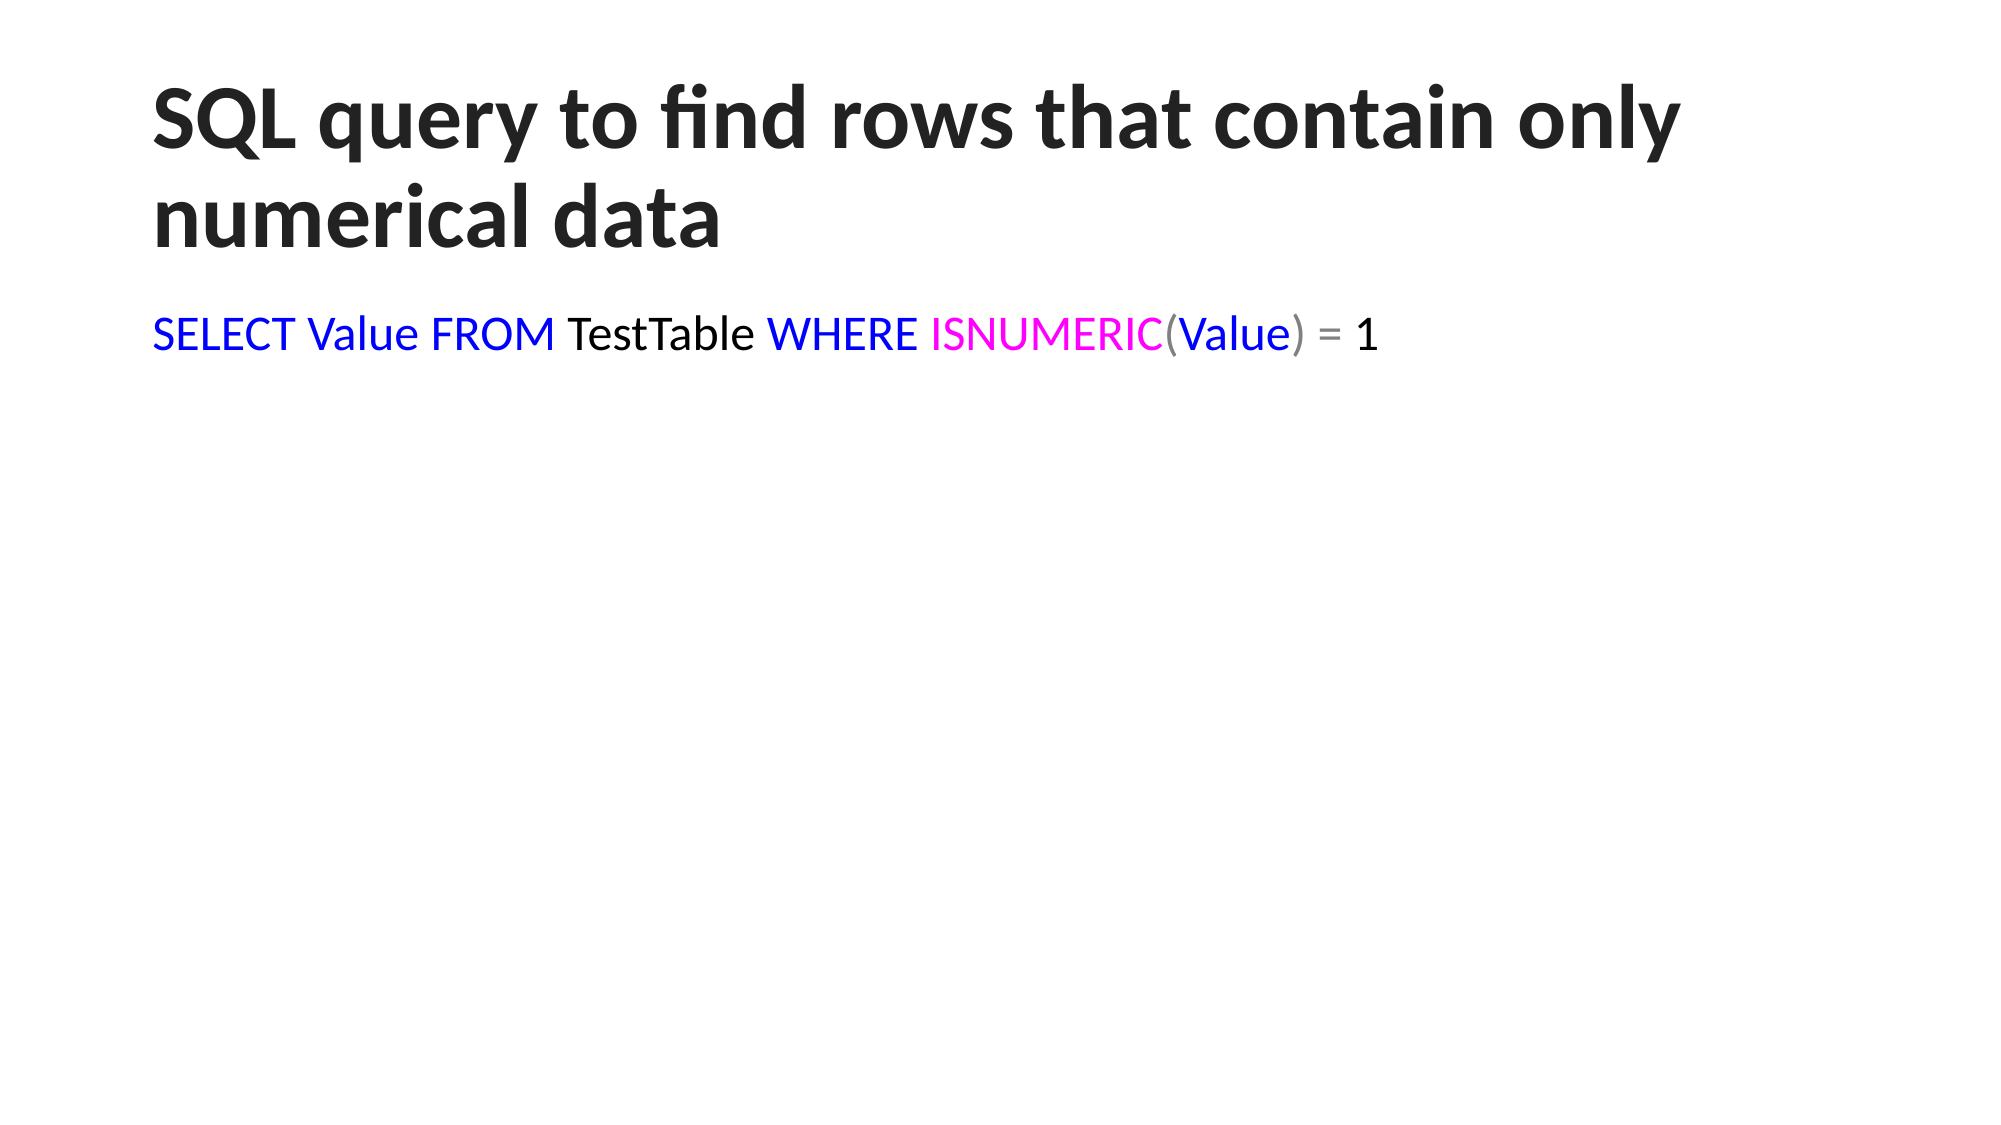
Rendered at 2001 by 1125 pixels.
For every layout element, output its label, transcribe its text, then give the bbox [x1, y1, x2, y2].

title SQL query to find rows that contain only numerical data [137, 59, 1863, 278]
list SELECT Value FROM TestTable WHERE ISNUMERIC(Value) = 1 [137, 299, 1863, 1014]
